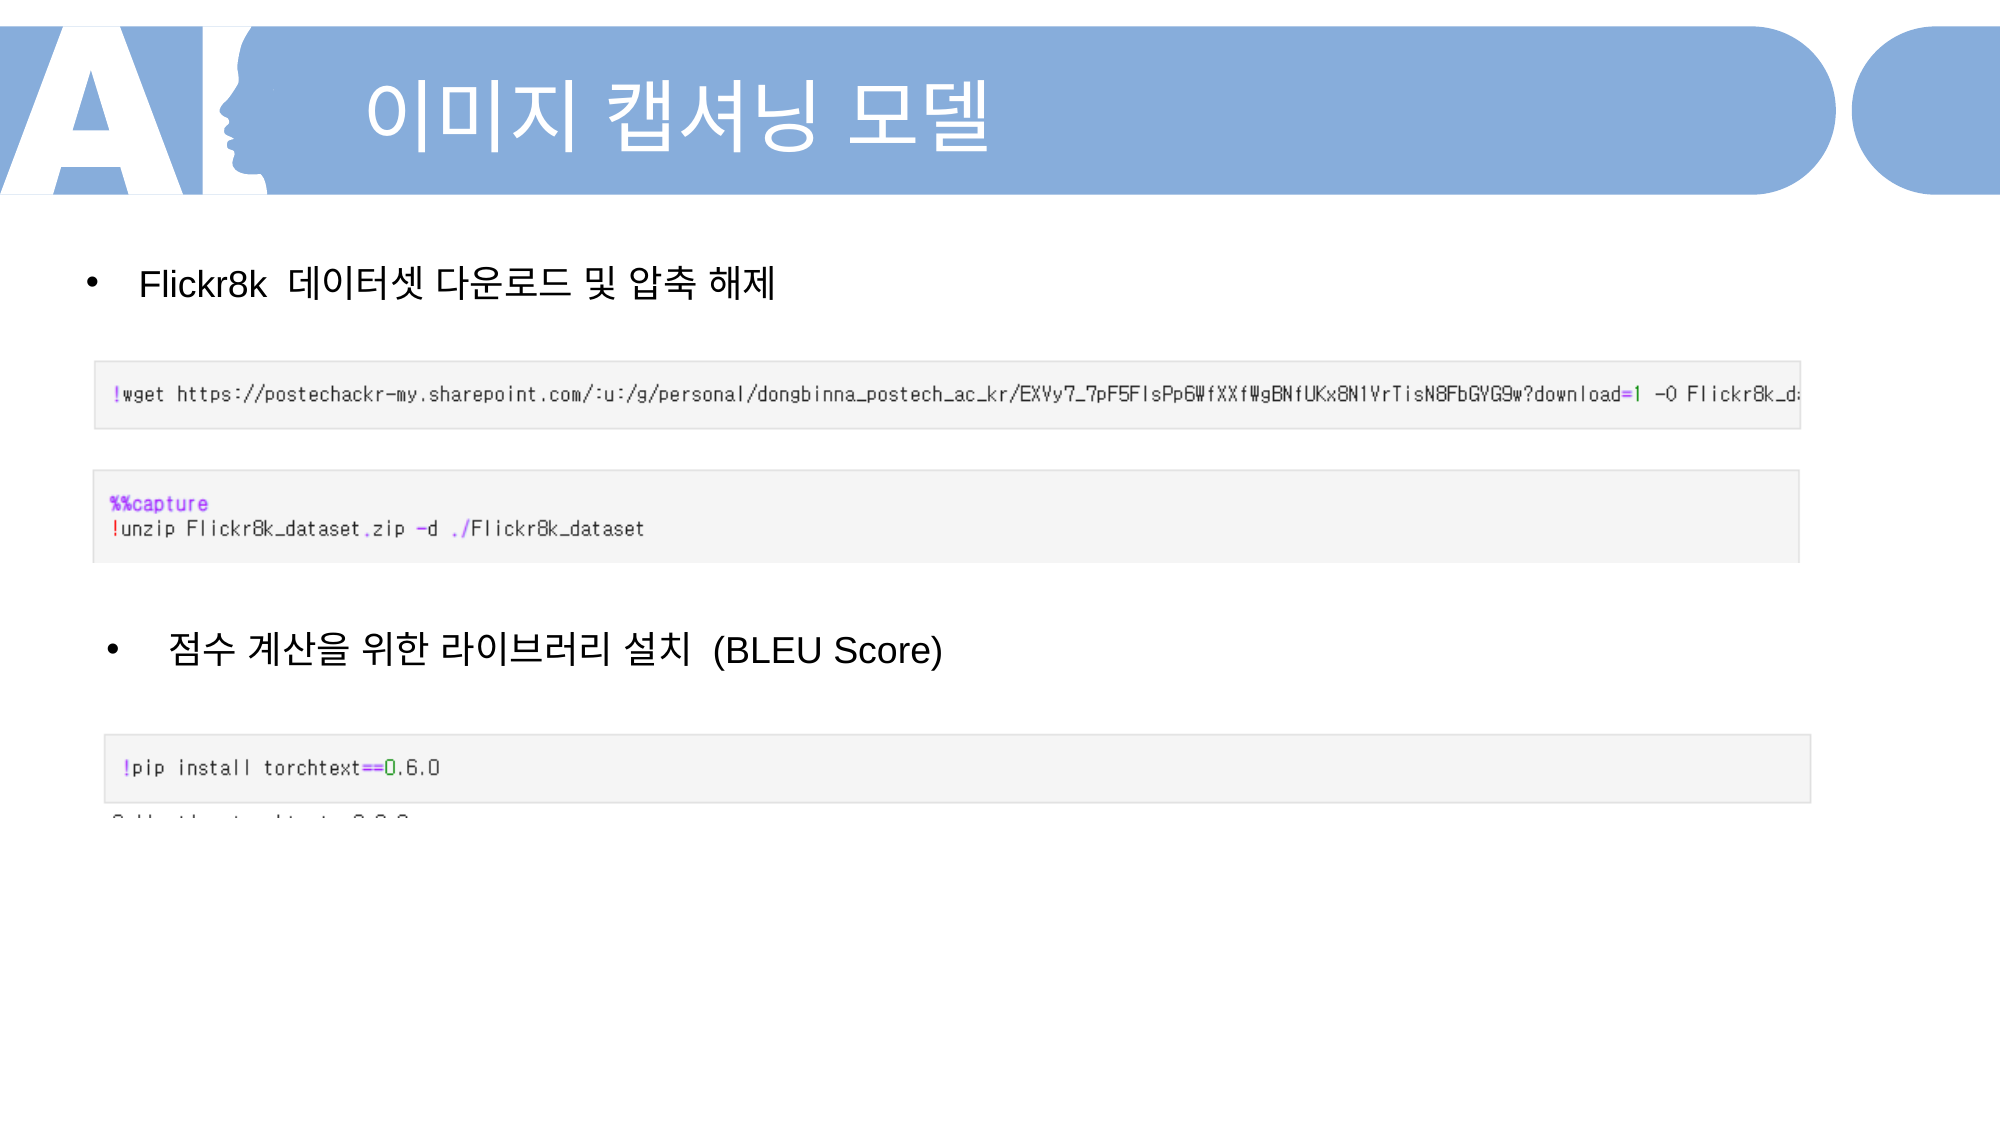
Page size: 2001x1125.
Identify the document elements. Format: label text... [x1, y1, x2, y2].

picture [98, 720, 1821, 818]
picture [82, 465, 1811, 563]
picture [84, 353, 1817, 436]
list 이미지 캡셔닝 모델 [347, 55, 1952, 175]
text_box Flickr8k 데이터셋 다운로드 및 압축 해제 [71, 252, 1796, 312]
text_box 점수 계산을 위한 라이브러리 설치 (BLEU Score) [91, 618, 1817, 679]
